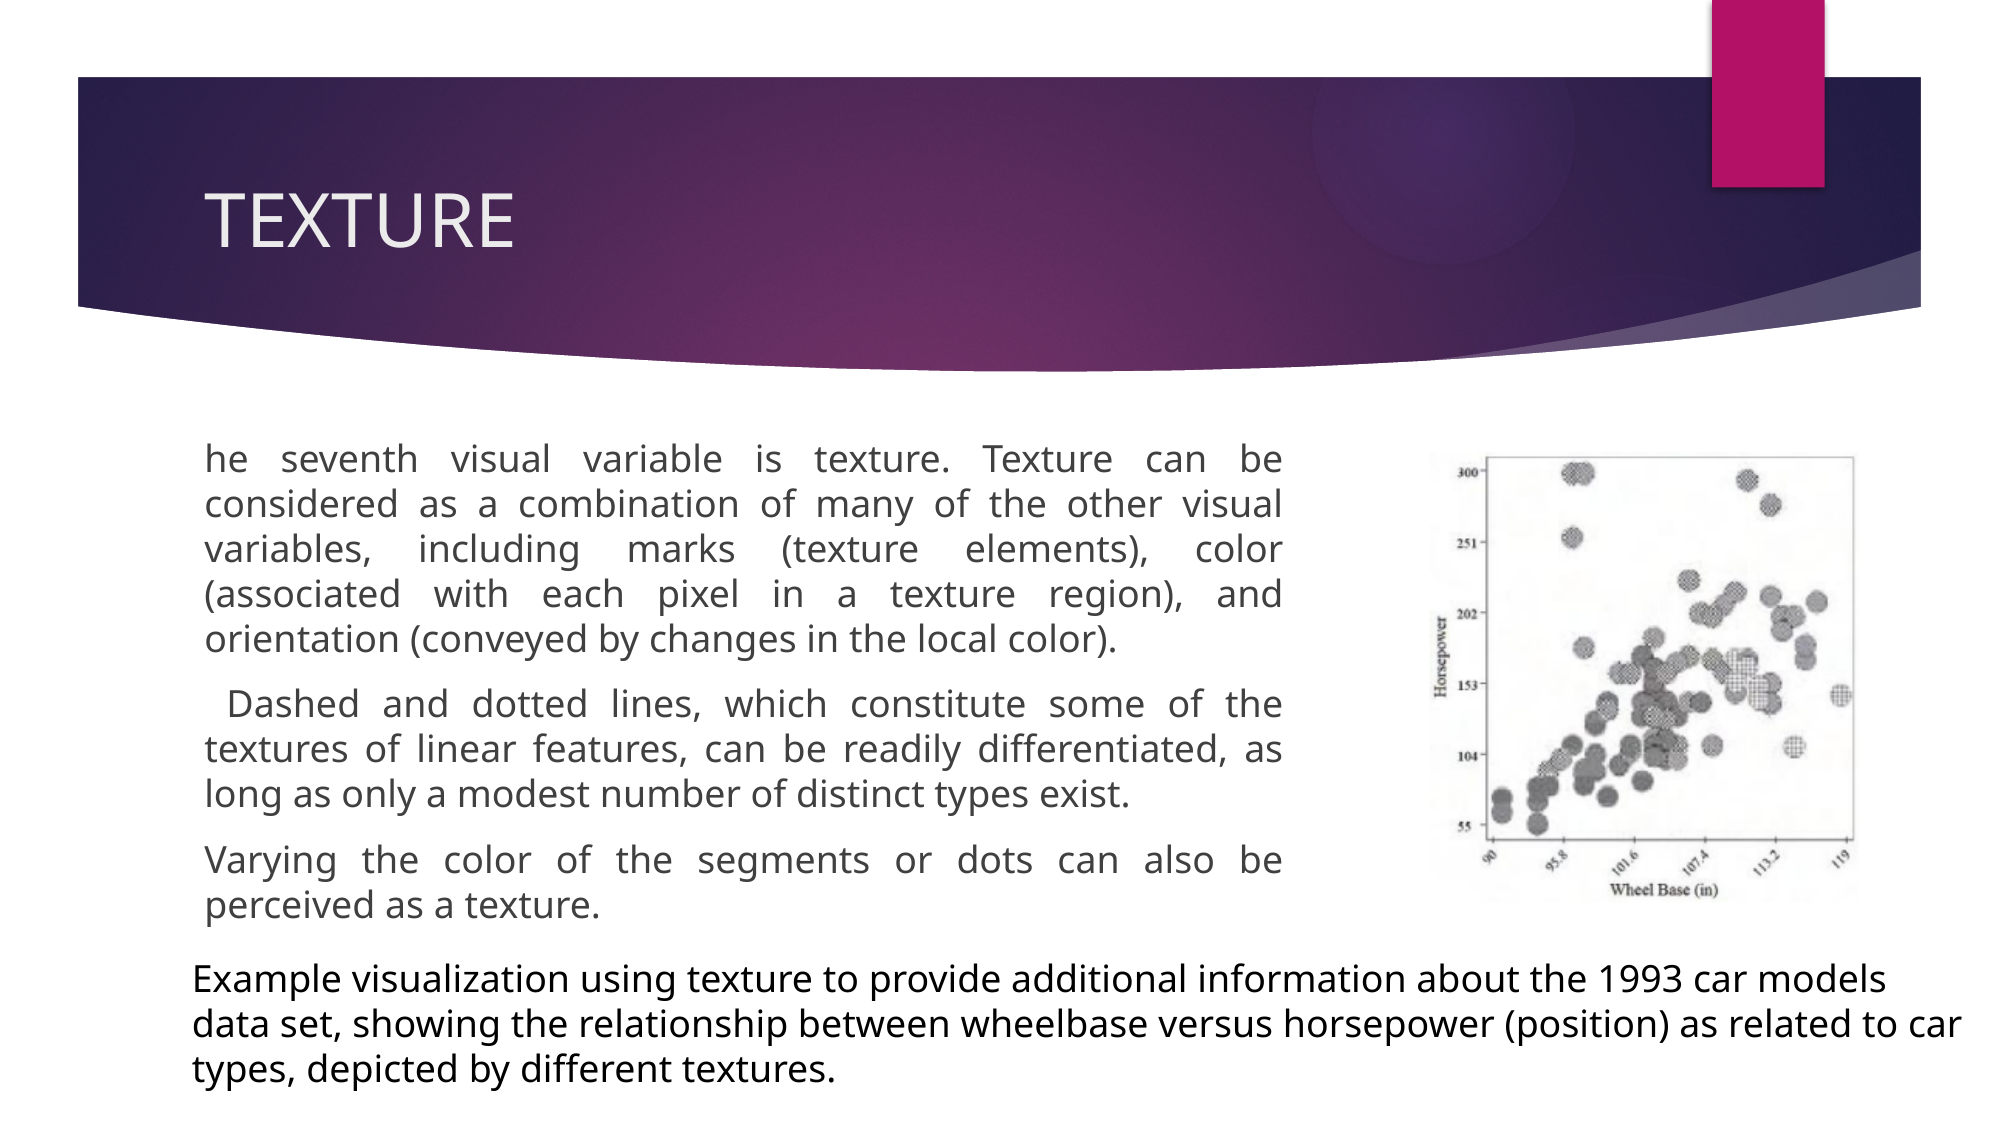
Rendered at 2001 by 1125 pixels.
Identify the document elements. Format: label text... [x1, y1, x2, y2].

picture [1364, 432, 1924, 915]
text_box Example visualization using texture to provide additional information about the 1993 car models data set, showing the relationship between wheelbase versus horsepower (position) as related to car types, depicted by different textures. [177, 947, 1983, 1098]
title TEXTURE [189, 159, 1627, 276]
list he seventh visual variable is texture. Texture can be considered as a combination of many of the other visual variables, including marks (texture elements), color (associated with each pixel in a texture region), and orientation (conveyed by changes in the local color). Dashed and dotted lines, which constitute some of the textures of linear features, can be readily differentiated, as long as only a modest number of distinct types exist. Varying the color of the segments or dots can also be perceived as a texture. [189, 427, 1300, 947]
